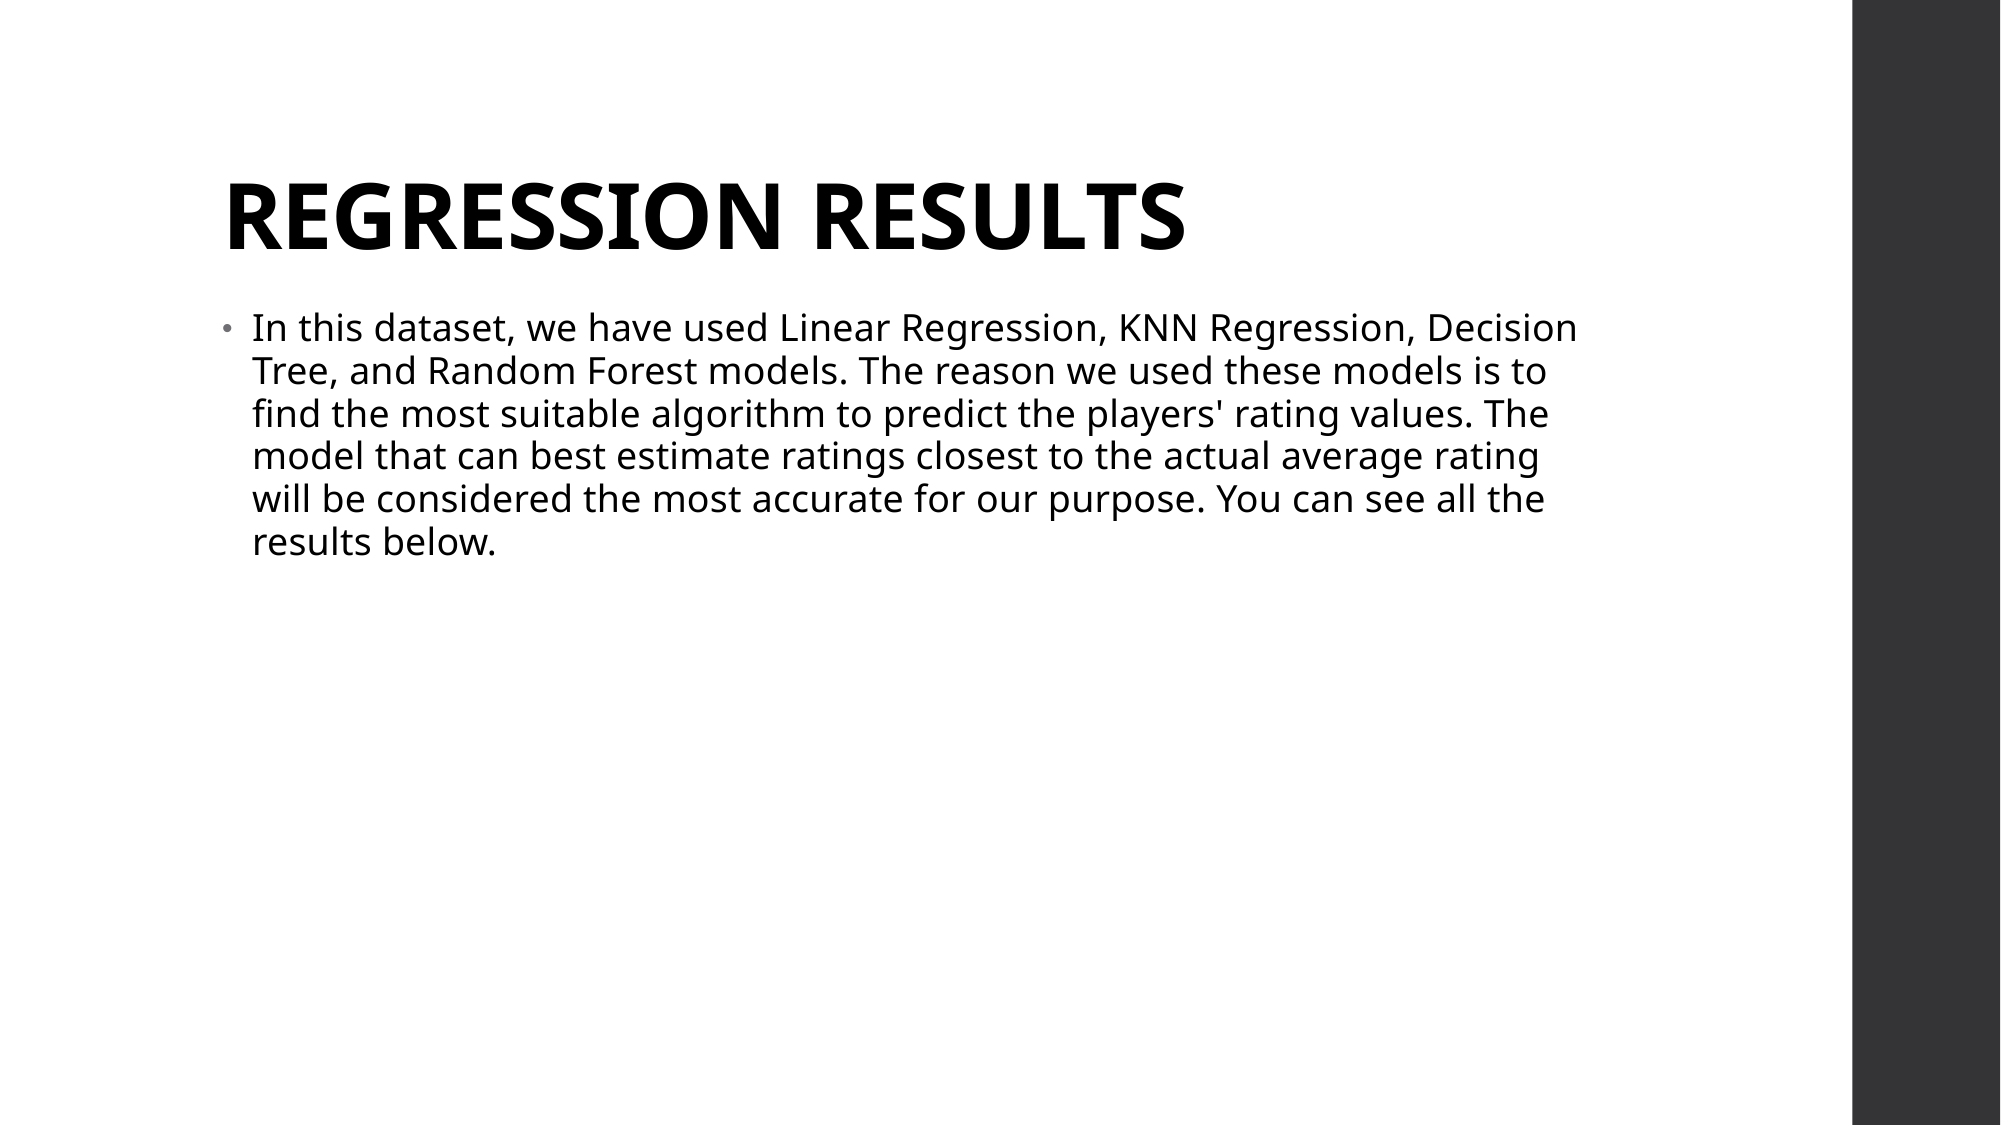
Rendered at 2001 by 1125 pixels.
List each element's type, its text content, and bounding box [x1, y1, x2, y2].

title REGRESSION RESULTS [206, 60, 1797, 278]
list In this dataset, we have used Linear Regression, KNN Regression, Decision Tree, and Random Forest models. The reason we used these models is to find the most suitable algorithm to predict the players' rating values. The model that can best estimate ratings closest to the actual average rating will be considered the most accurate for our purpose. You can see all the results below. [206, 299, 1617, 1014]
